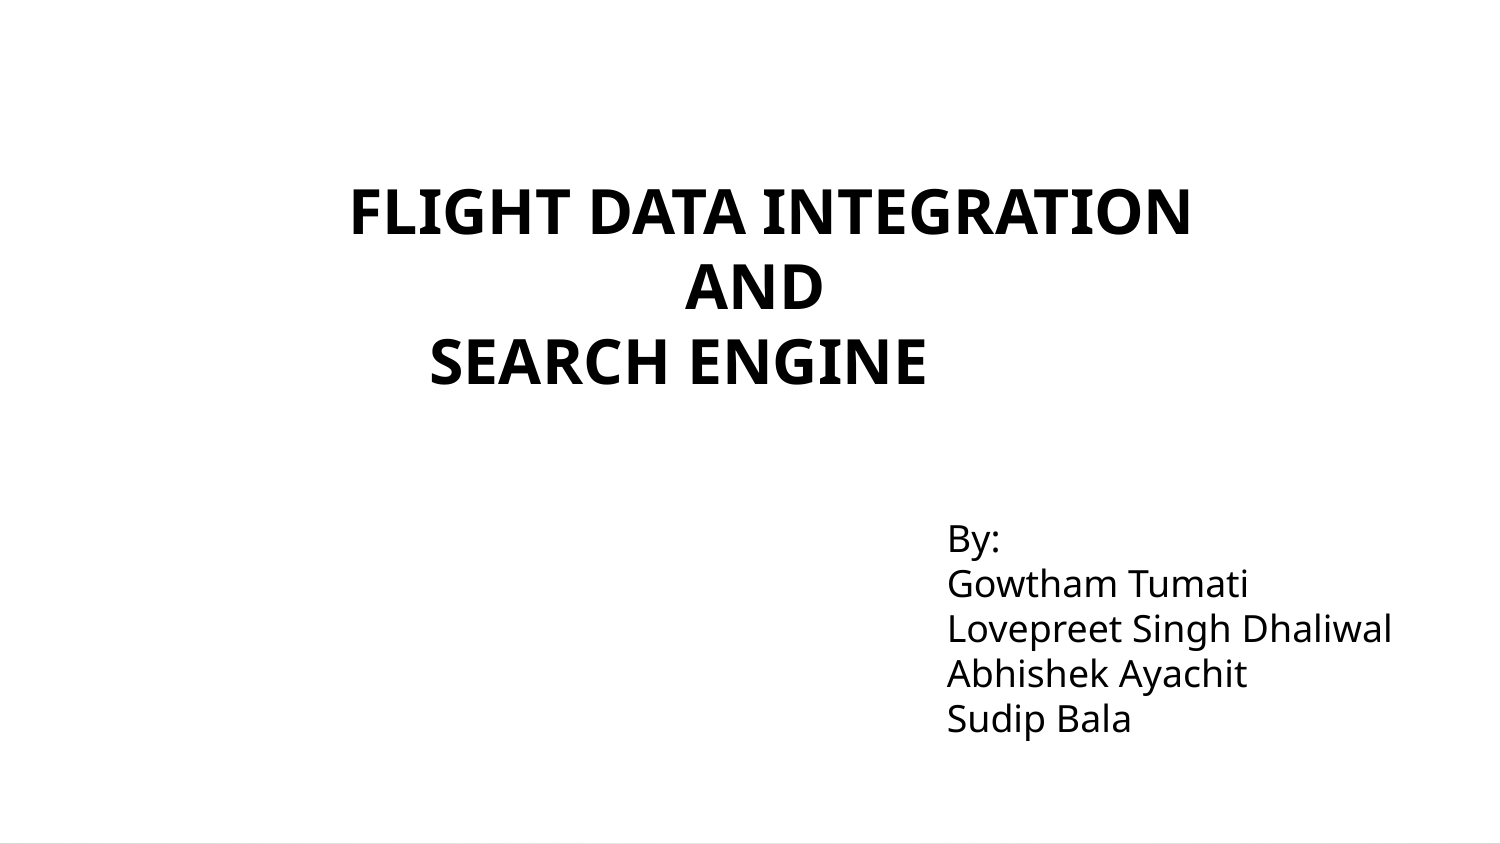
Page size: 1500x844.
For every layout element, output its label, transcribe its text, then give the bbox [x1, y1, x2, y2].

text_box By: Gowtham Tumati Lovepreet Singh Dhaliwal Abhishek Ayachit Sudip Bala [931, 500, 1430, 796]
text_box FLIGHT DATA INTEGRATION AND SEARCH ENGINE [84, 156, 1460, 441]
